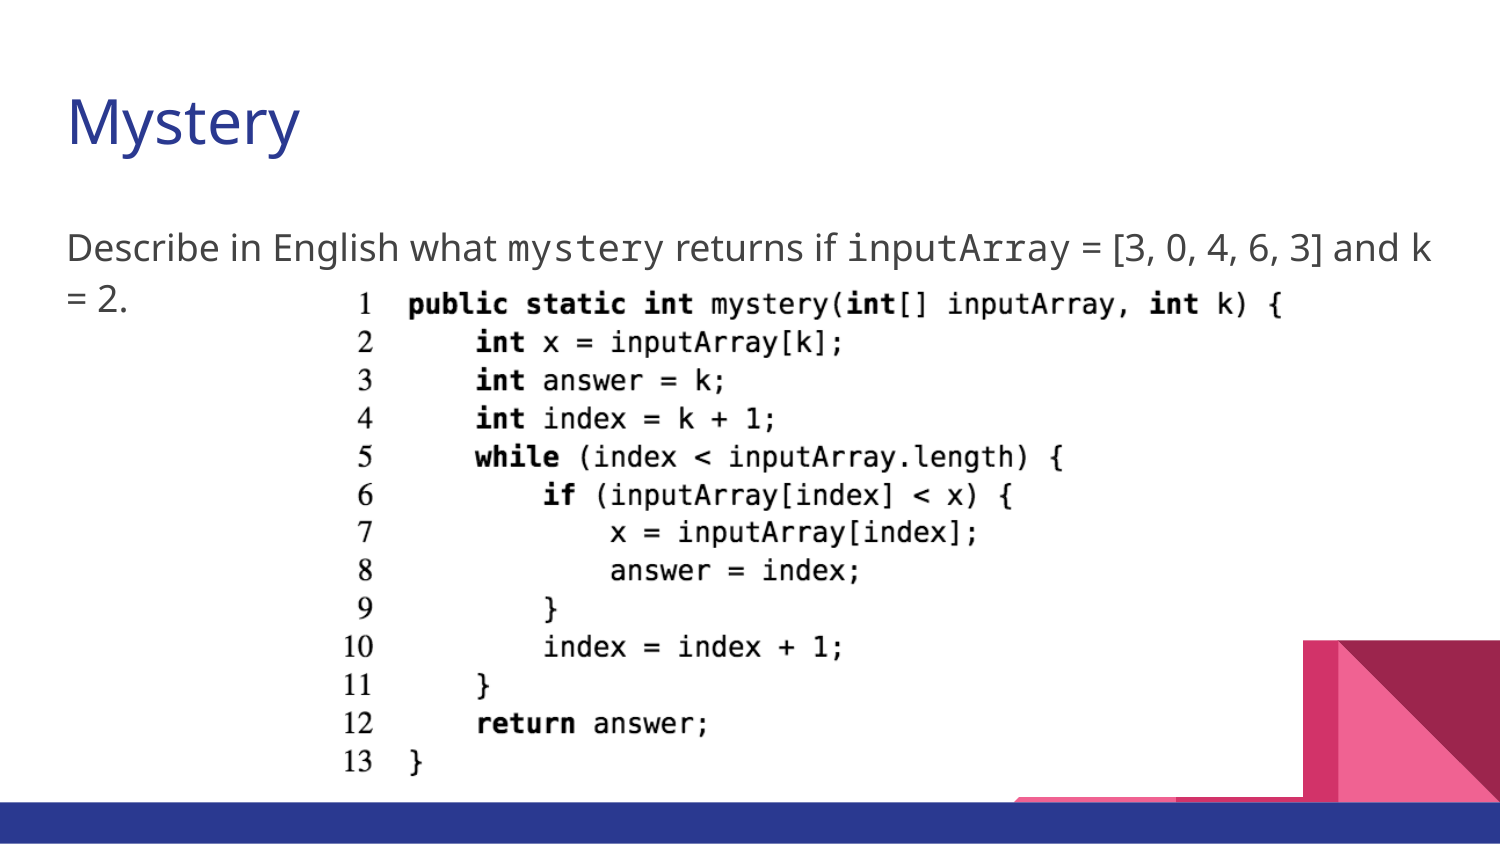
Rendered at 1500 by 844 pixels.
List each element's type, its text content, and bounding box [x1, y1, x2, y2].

title Mystery [51, 67, 1449, 167]
list Describe in English what mystery returns if inputArray = [3, 0, 4, 6, 3] and k = 2. [51, 201, 1449, 750]
picture [322, 278, 1303, 798]
